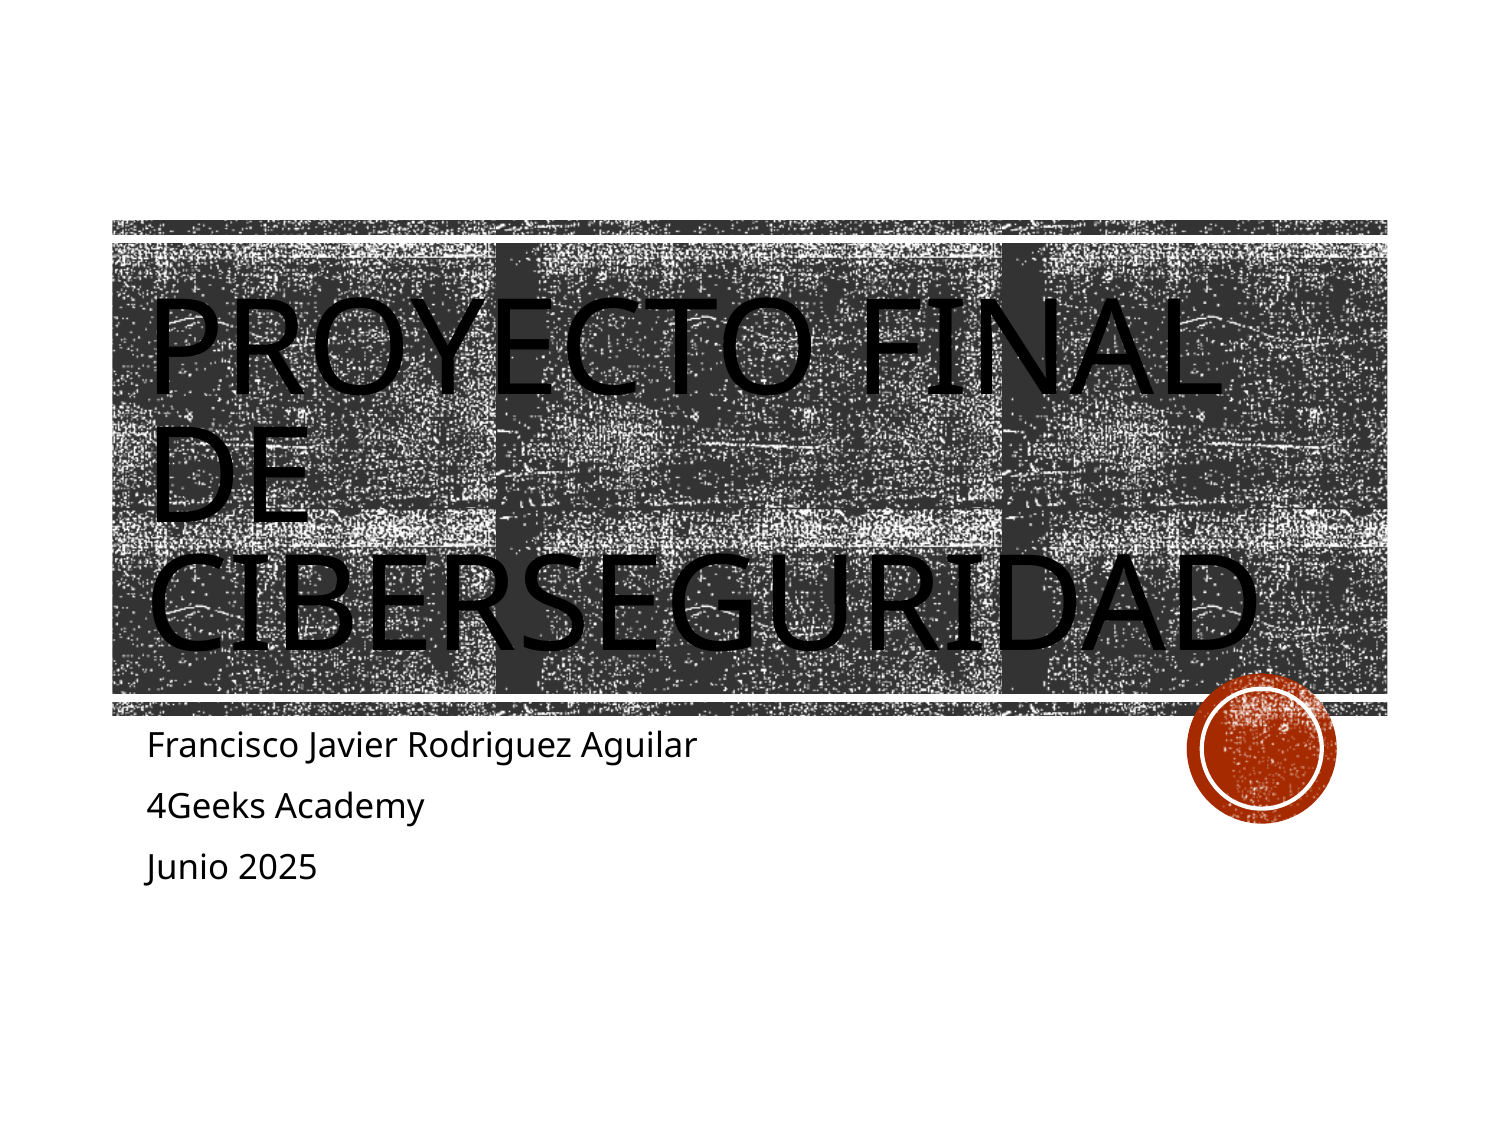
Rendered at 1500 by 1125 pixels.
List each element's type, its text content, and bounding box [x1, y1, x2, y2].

subtitle Francisco Javier Rodriguez Aguilar 4Geeks Academy Junio 2025 [131, 720, 1103, 896]
title PROYECTO FINAL DE CIBERSEGURIDAD [129, 234, 1375, 733]
